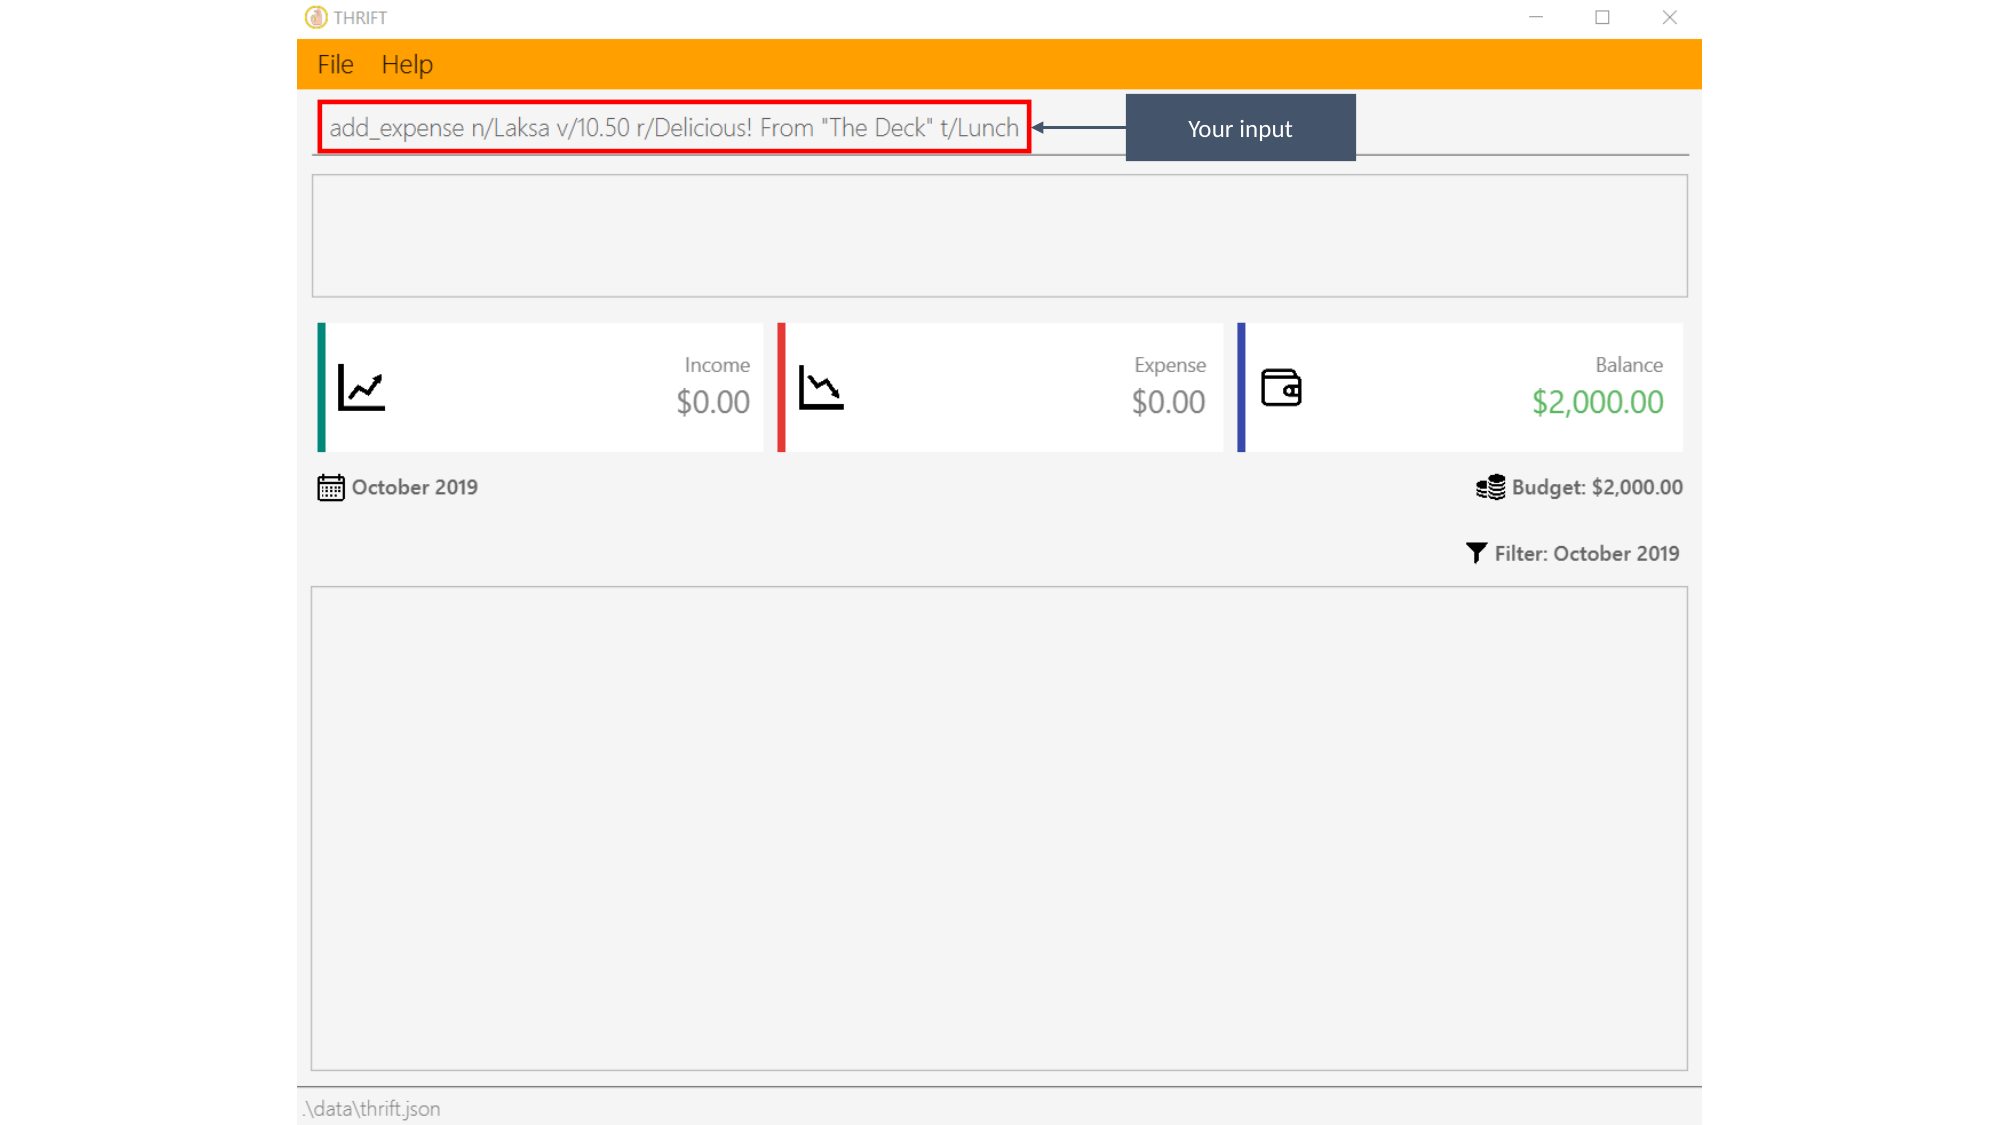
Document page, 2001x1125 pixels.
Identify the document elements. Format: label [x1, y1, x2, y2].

text_box [297, 0, 1702, 1125]
